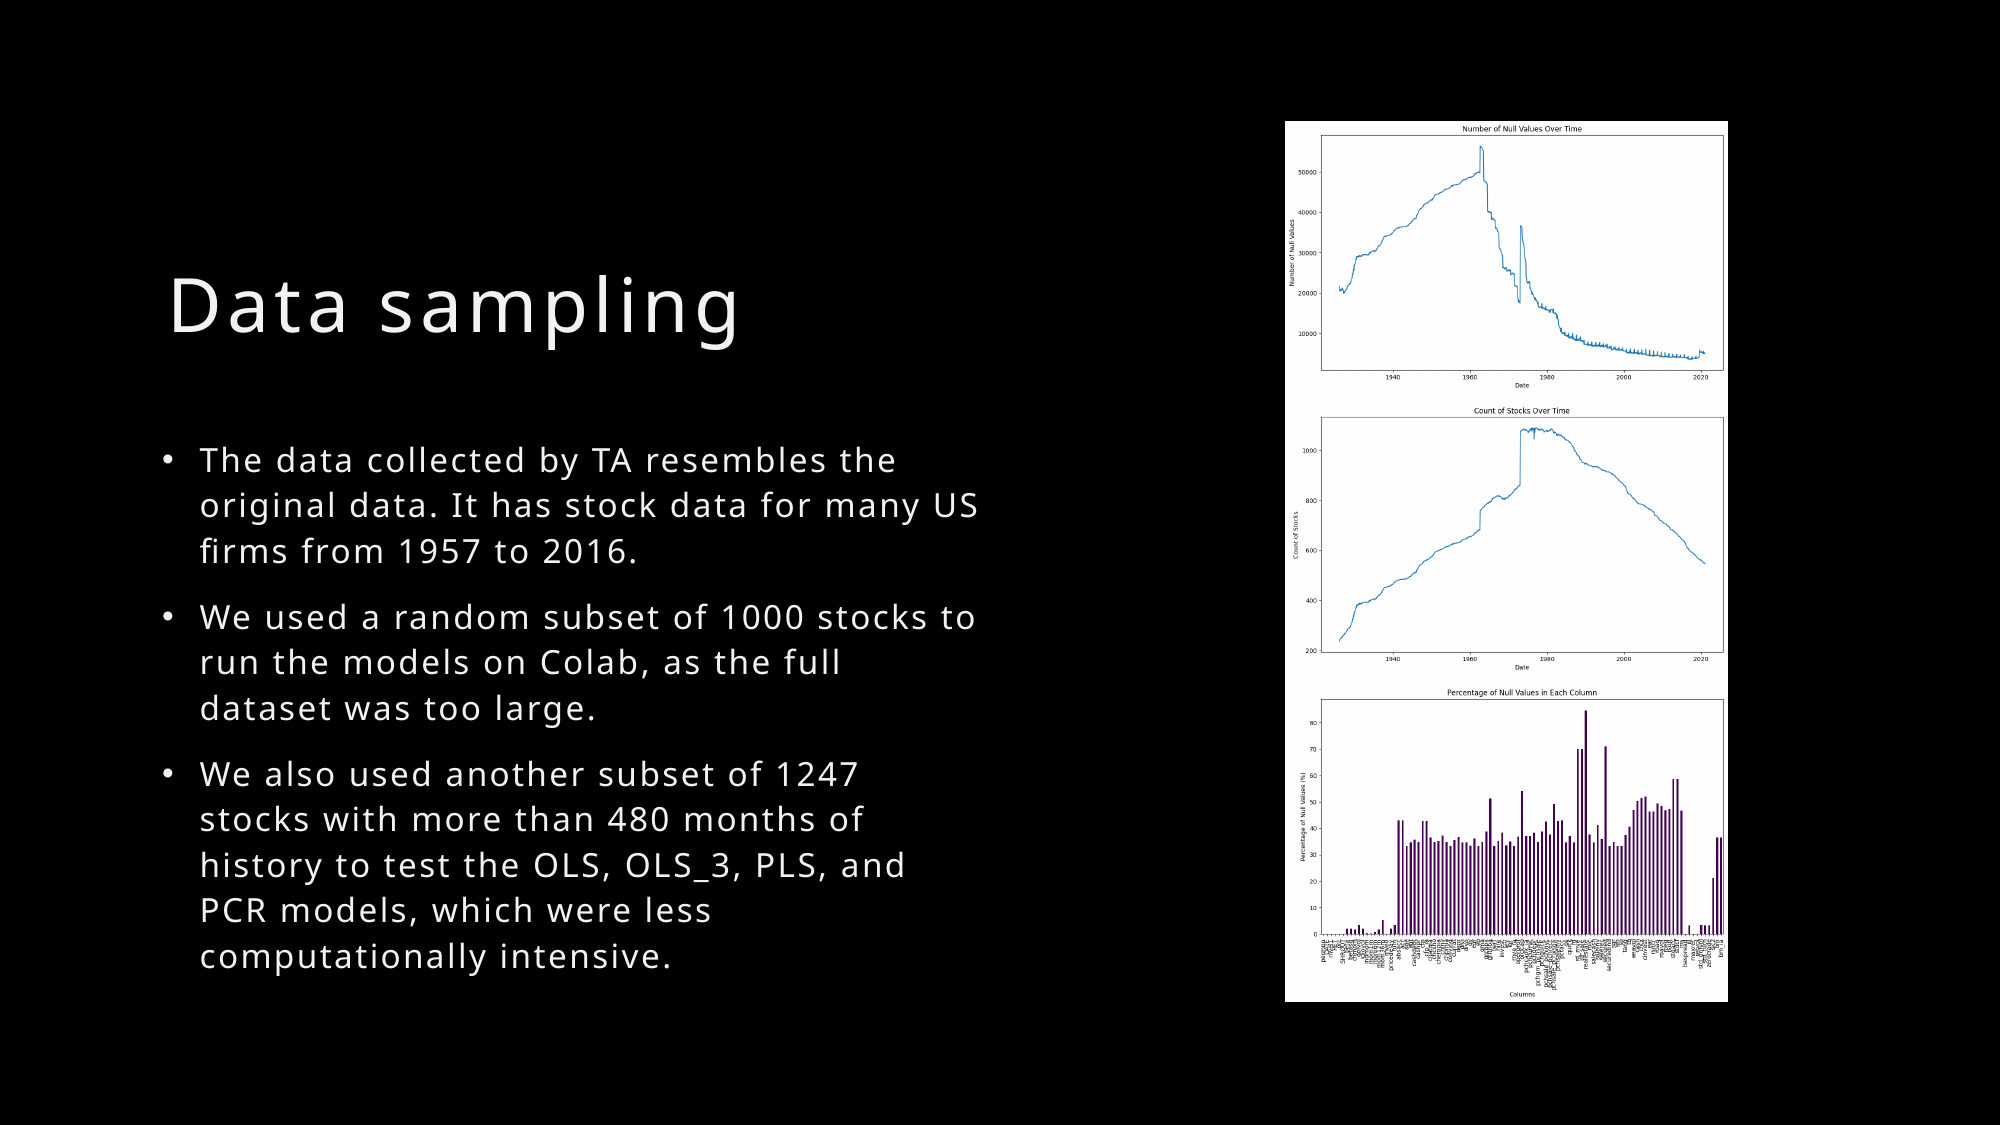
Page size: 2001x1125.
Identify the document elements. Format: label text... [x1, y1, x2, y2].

picture [1285, 121, 1728, 1002]
title Data sampling [150, 93, 1000, 363]
list The data collected by TA resembles the original data. It has stock data for many US firms from 1957 to 2016. We used a random subset of 1000 stocks to run the models on Colab, as the full dataset was too large. We also used another subset of 1247 stocks with more than 480 months of history to test the OLS, OLS_3, PLS, and PCR models, which were less computationally intensive. [146, 425, 1000, 1002]
